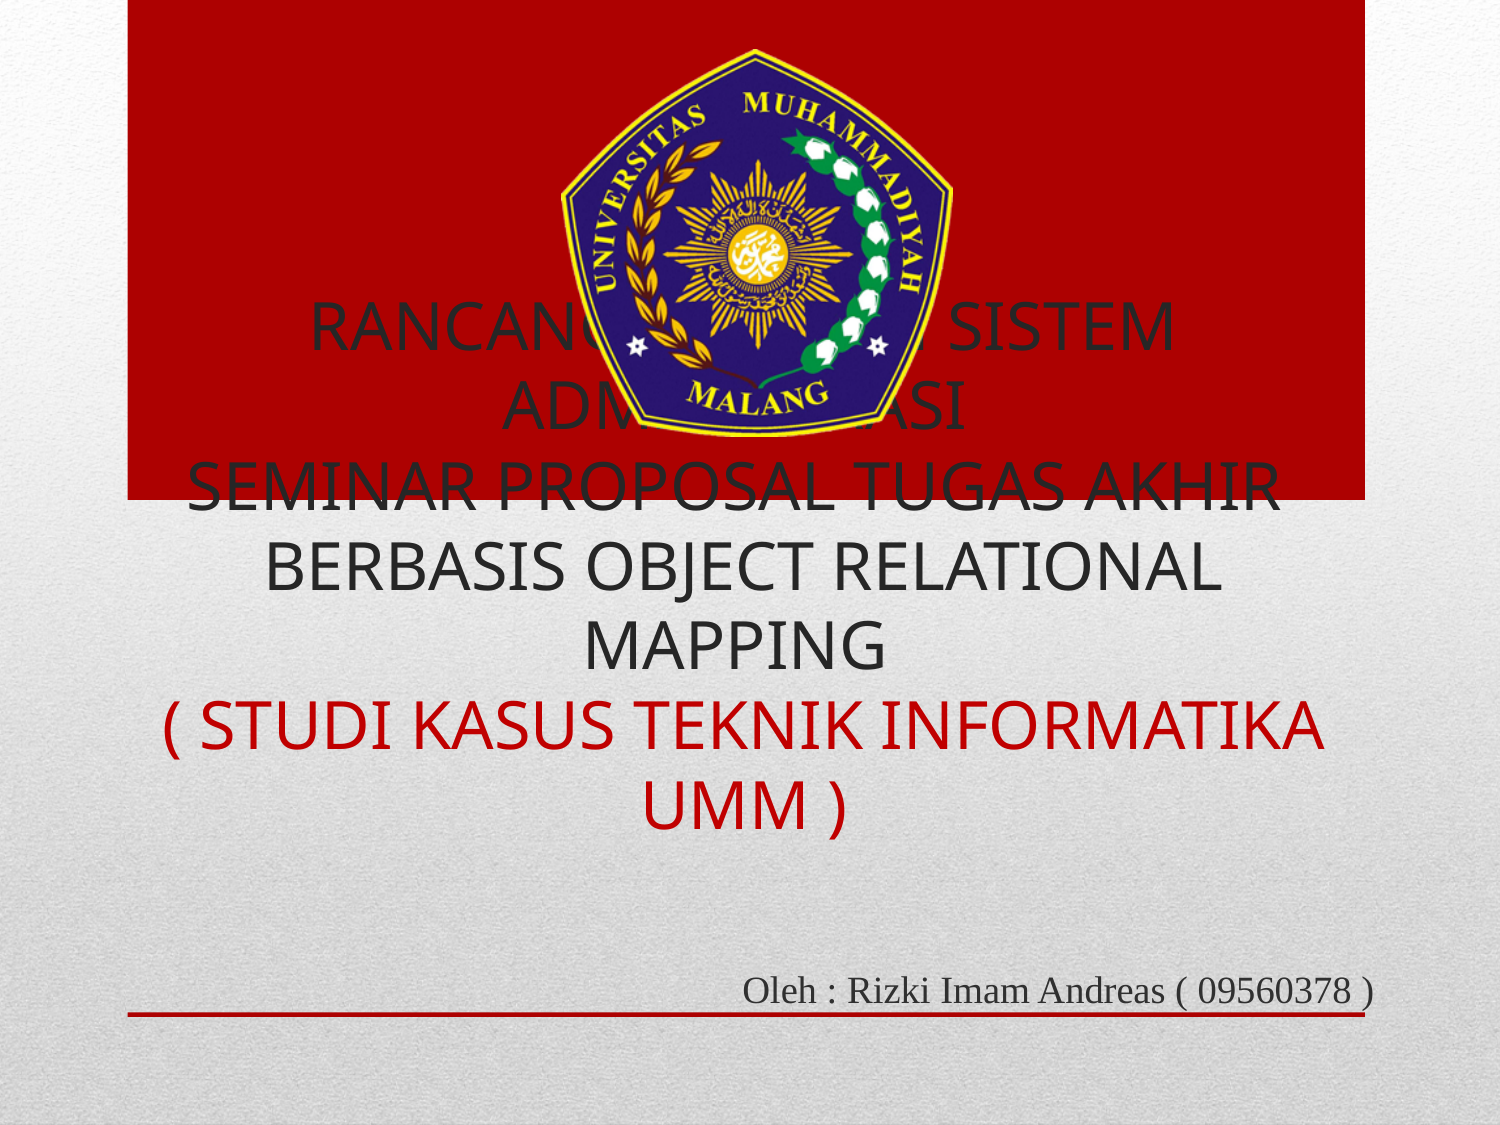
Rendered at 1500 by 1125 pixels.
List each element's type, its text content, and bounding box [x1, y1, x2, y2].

title RANCANG BANGUN SISTEM ADMINISTRASI SEMINAR PROPOSAL TUGAS AKHIR BERBASIS OBJECT RELATIONAL MAPPING ( STUDI KASUS TEKNIK INFORMATIKA UMM ) [125, 600, 1363, 851]
picture [560, 48, 954, 437]
subtitle Oleh : Rizki Imam Andreas ( 09560378 ) [727, 957, 1401, 1022]
